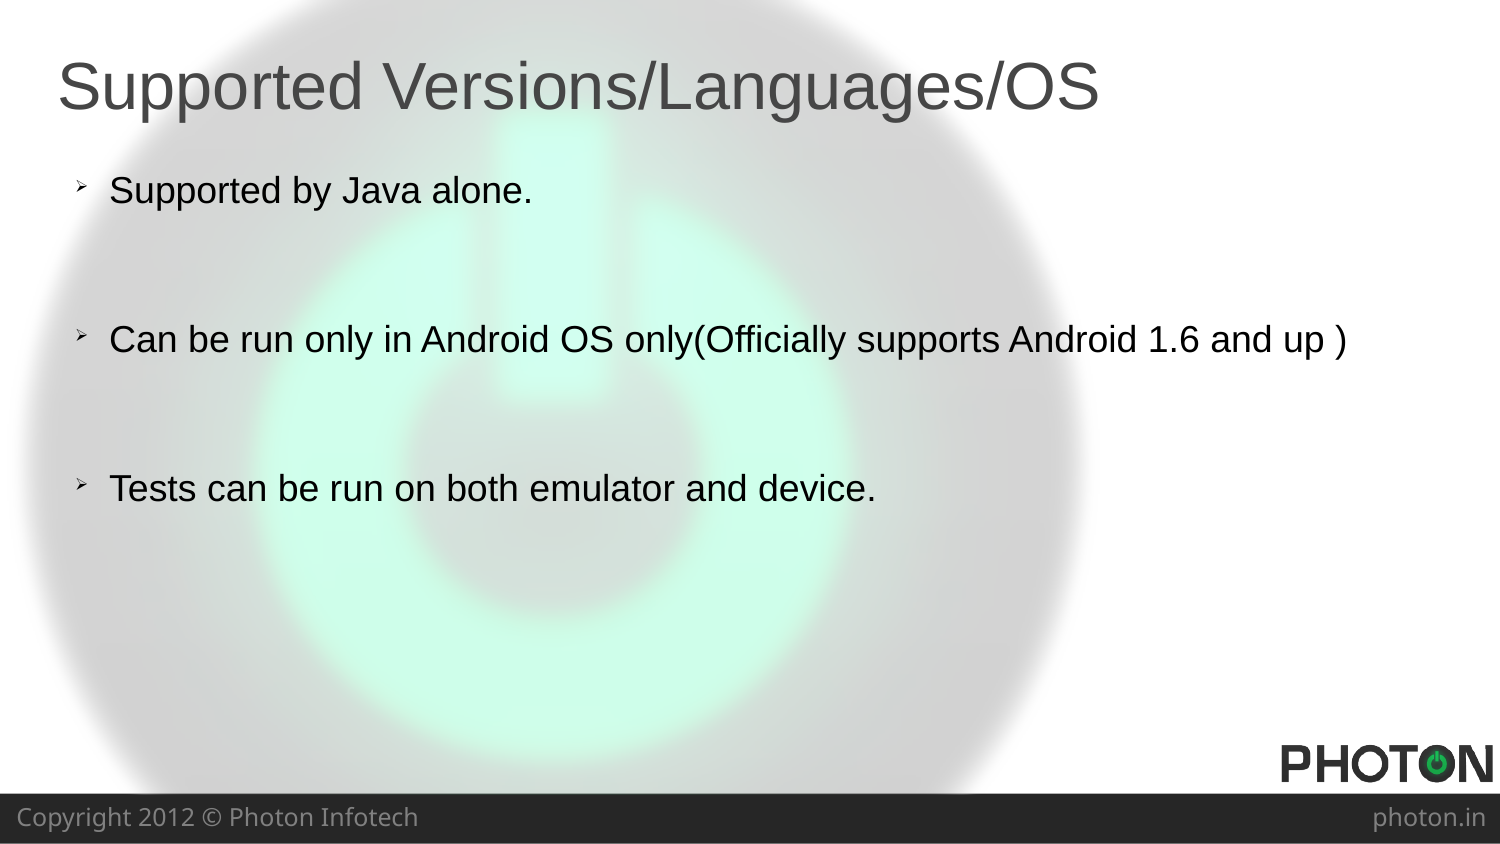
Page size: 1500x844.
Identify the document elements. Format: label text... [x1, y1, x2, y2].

title Supported Versions/Languages/OS [24, 0, 1463, 165]
picture [1275, 741, 1497, 786]
picture [0, 0, 1110, 795]
subtitle Supported by Java alone. Can be run only in Android OS only(Officially supports Android 1.6 and up ) Tests can be run on both emulator and device. [75, 150, 1388, 525]
